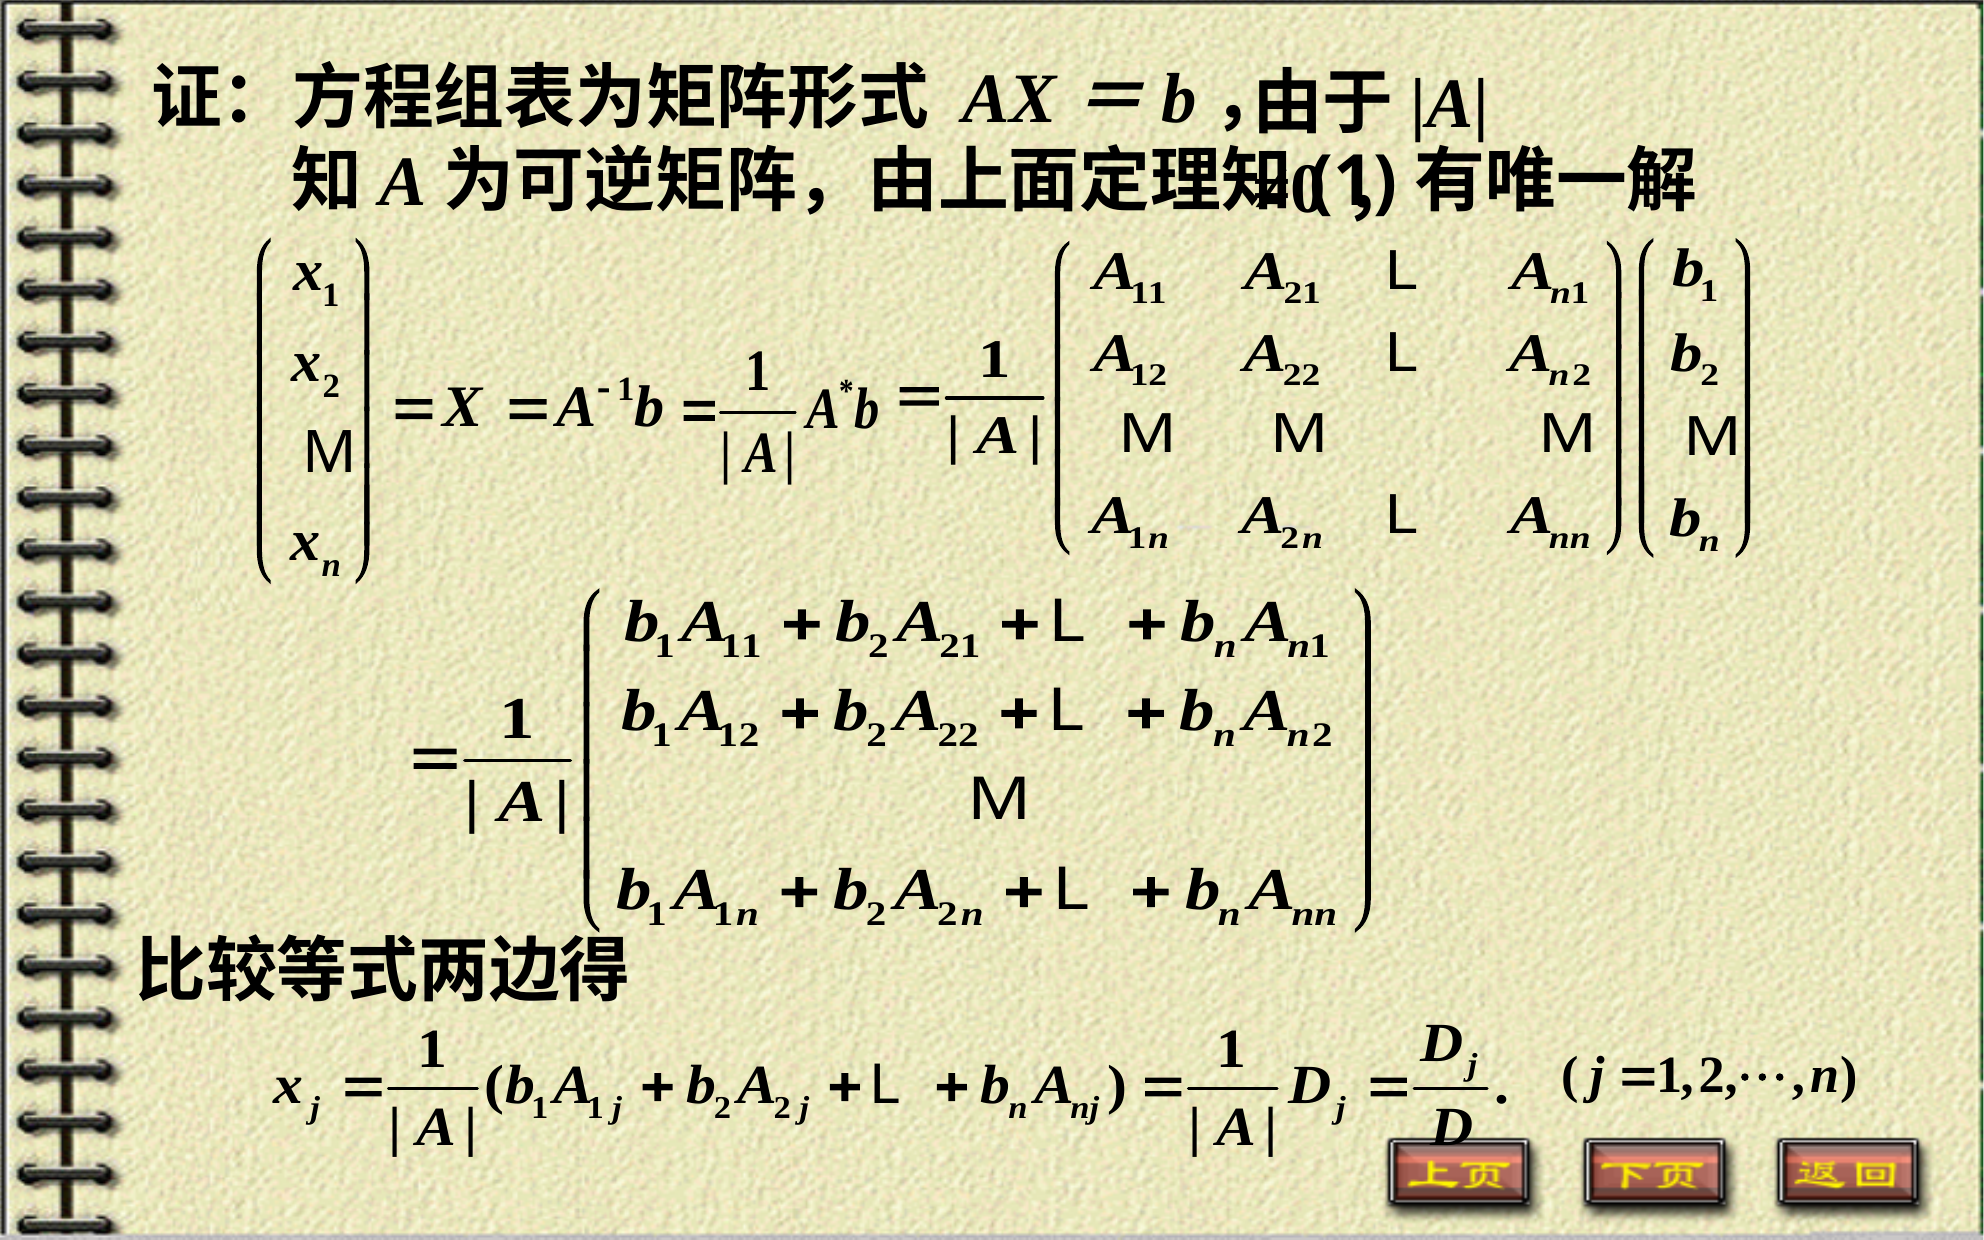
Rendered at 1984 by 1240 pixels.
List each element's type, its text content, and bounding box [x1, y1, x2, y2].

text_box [885, 229, 1771, 565]
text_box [672, 336, 886, 496]
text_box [261, 1008, 1517, 1167]
text_box 比较等式两边得 [116, 914, 930, 1019]
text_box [246, 228, 673, 591]
picture [0, 0, 1984, 1240]
text_box 知A为可逆矩阵，由上面定理知(1)有唯一解 [273, 125, 1233, 229]
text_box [397, 580, 1391, 943]
text_box 知A为可逆矩阵，由上面定理知(1)有唯一解 [1642, 125, 1960, 229]
text_box 由于|A|≠0， [1233, 47, 1642, 228]
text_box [1556, 1047, 1866, 1115]
text_box 证：方程组表为矩阵形式 AX＝b， [132, 42, 1539, 146]
